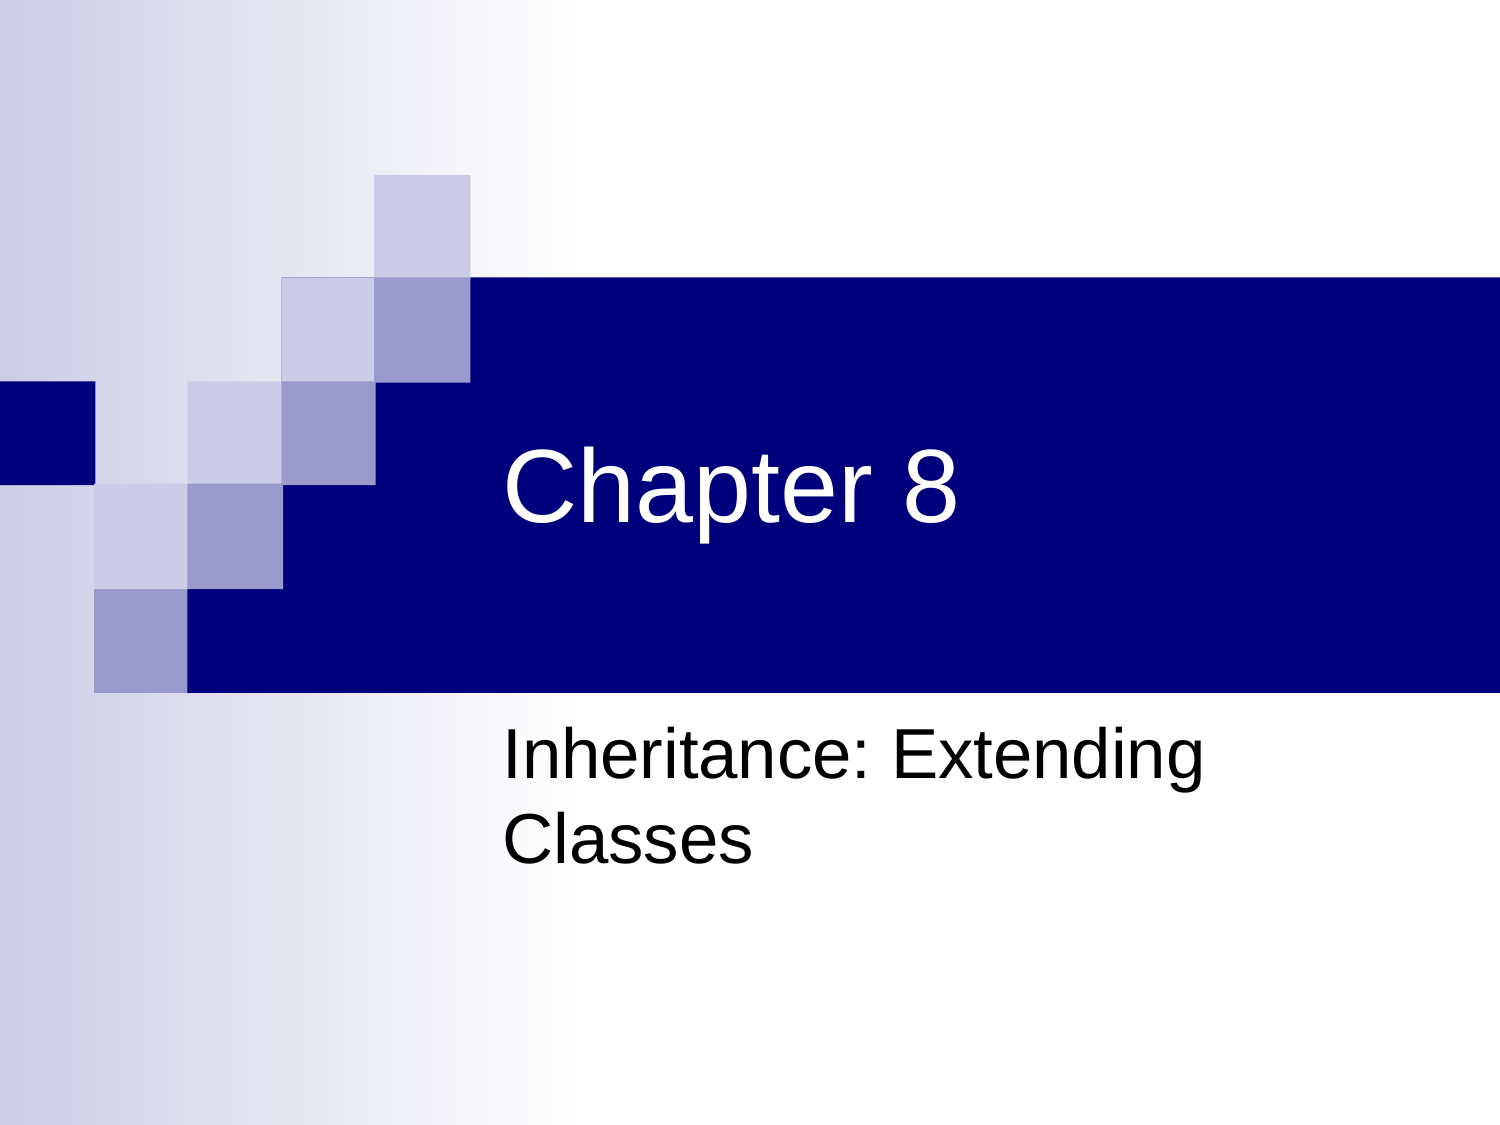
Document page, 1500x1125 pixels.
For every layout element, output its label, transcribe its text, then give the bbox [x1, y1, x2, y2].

title Chapter 8 [487, 299, 1476, 663]
subtitle Inheritance: Extending Classes [487, 699, 1476, 988]
